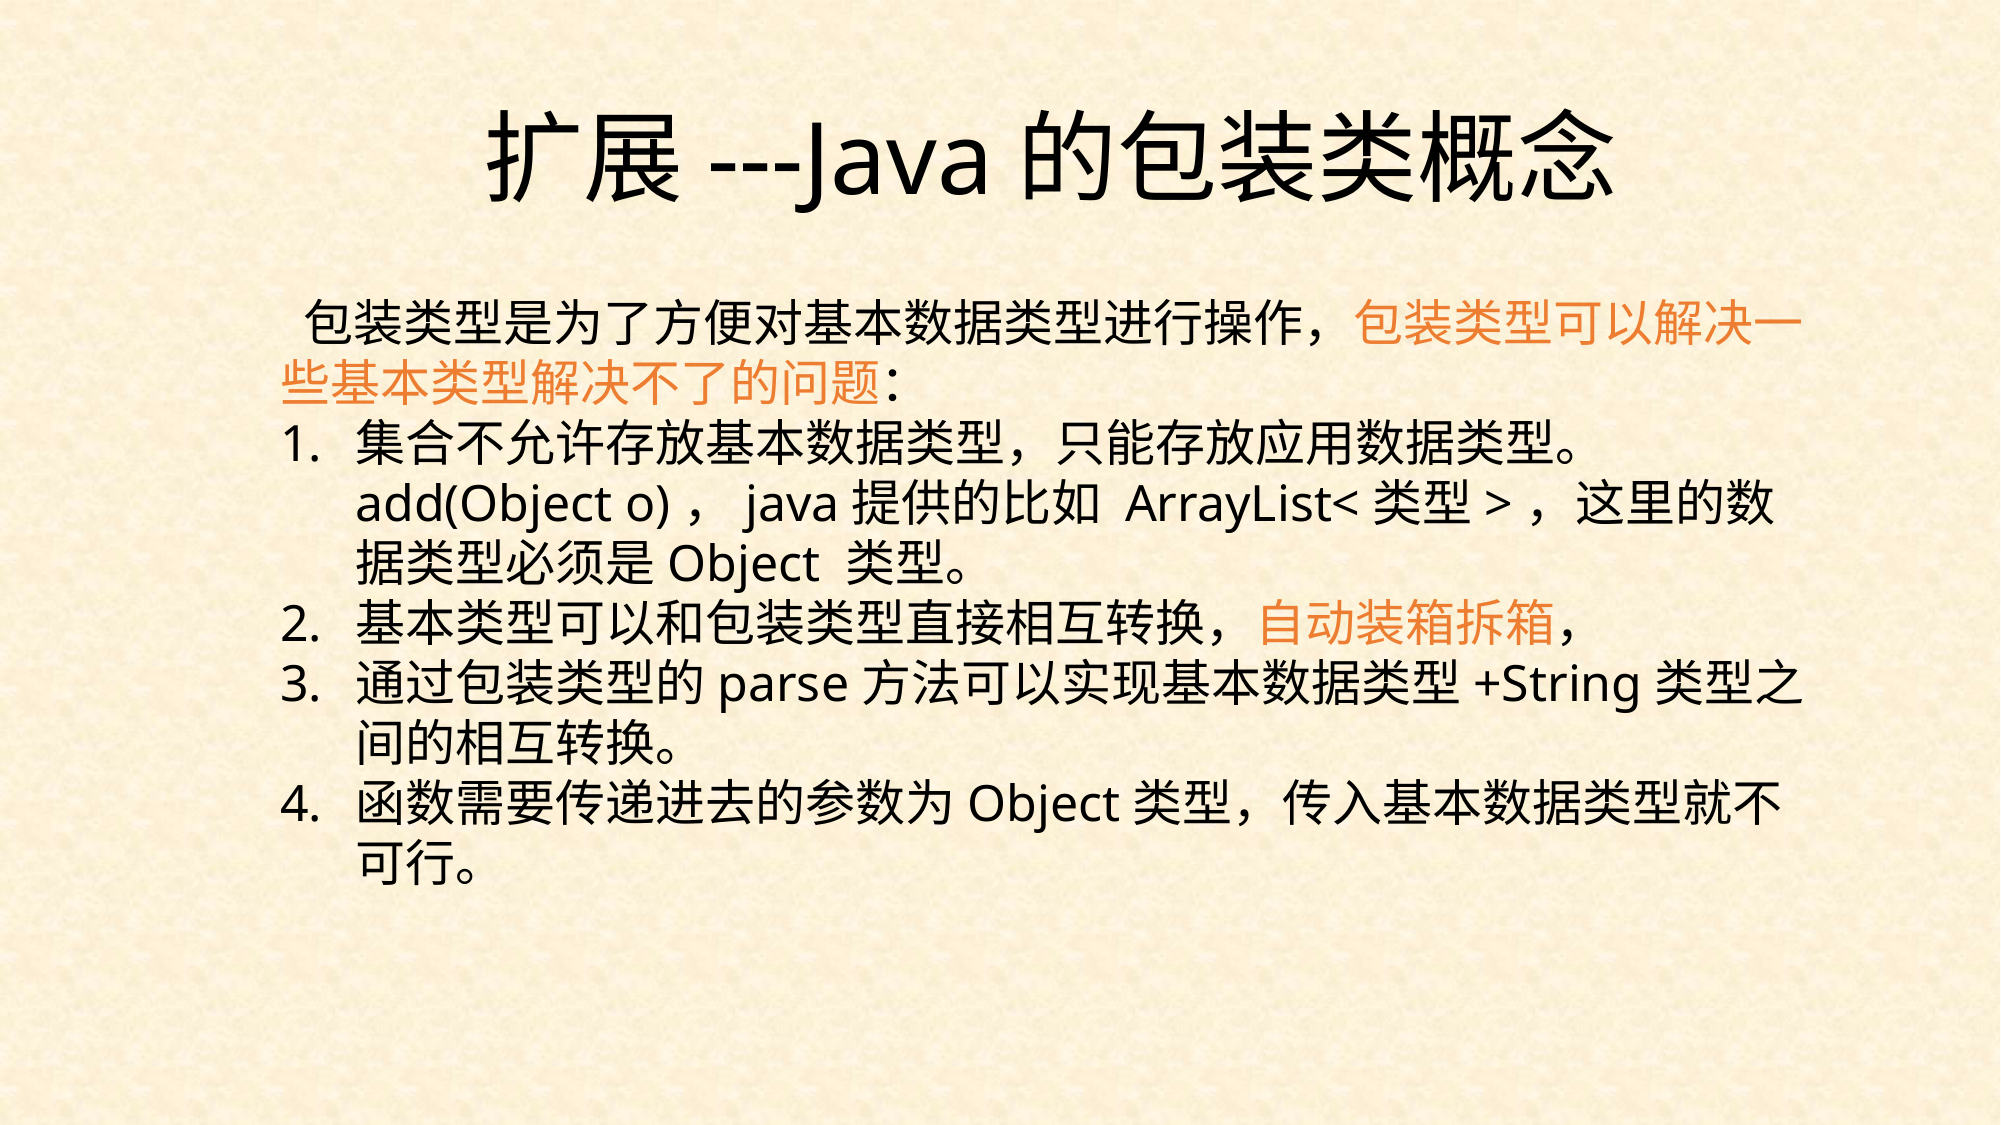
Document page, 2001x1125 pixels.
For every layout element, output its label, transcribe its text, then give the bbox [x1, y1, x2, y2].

text_box 包装类型是为了方便对基本数据类型进行操作，包装类型可以解决一些基本类型解决不了的问题： 集合不允许存放基本数据类型，只能存放应用数据类型。 add(Object o)，java提供的比如 ArrayList<类型>，这里的数据类型必须是Object 类型。 基本类型可以和包装类型直接相互转换，自动装箱拆箱， 通过包装类型的parse方法可以实现基本数据类型+String类型之间的相互转换。 函数需要传递进去的参数为Object类型，传入基本数据类型就不可行。 [265, 283, 1836, 959]
picture [0, 0, 2001, 1125]
text_box 扩展---Java的包装类概念 [320, 87, 1781, 222]
